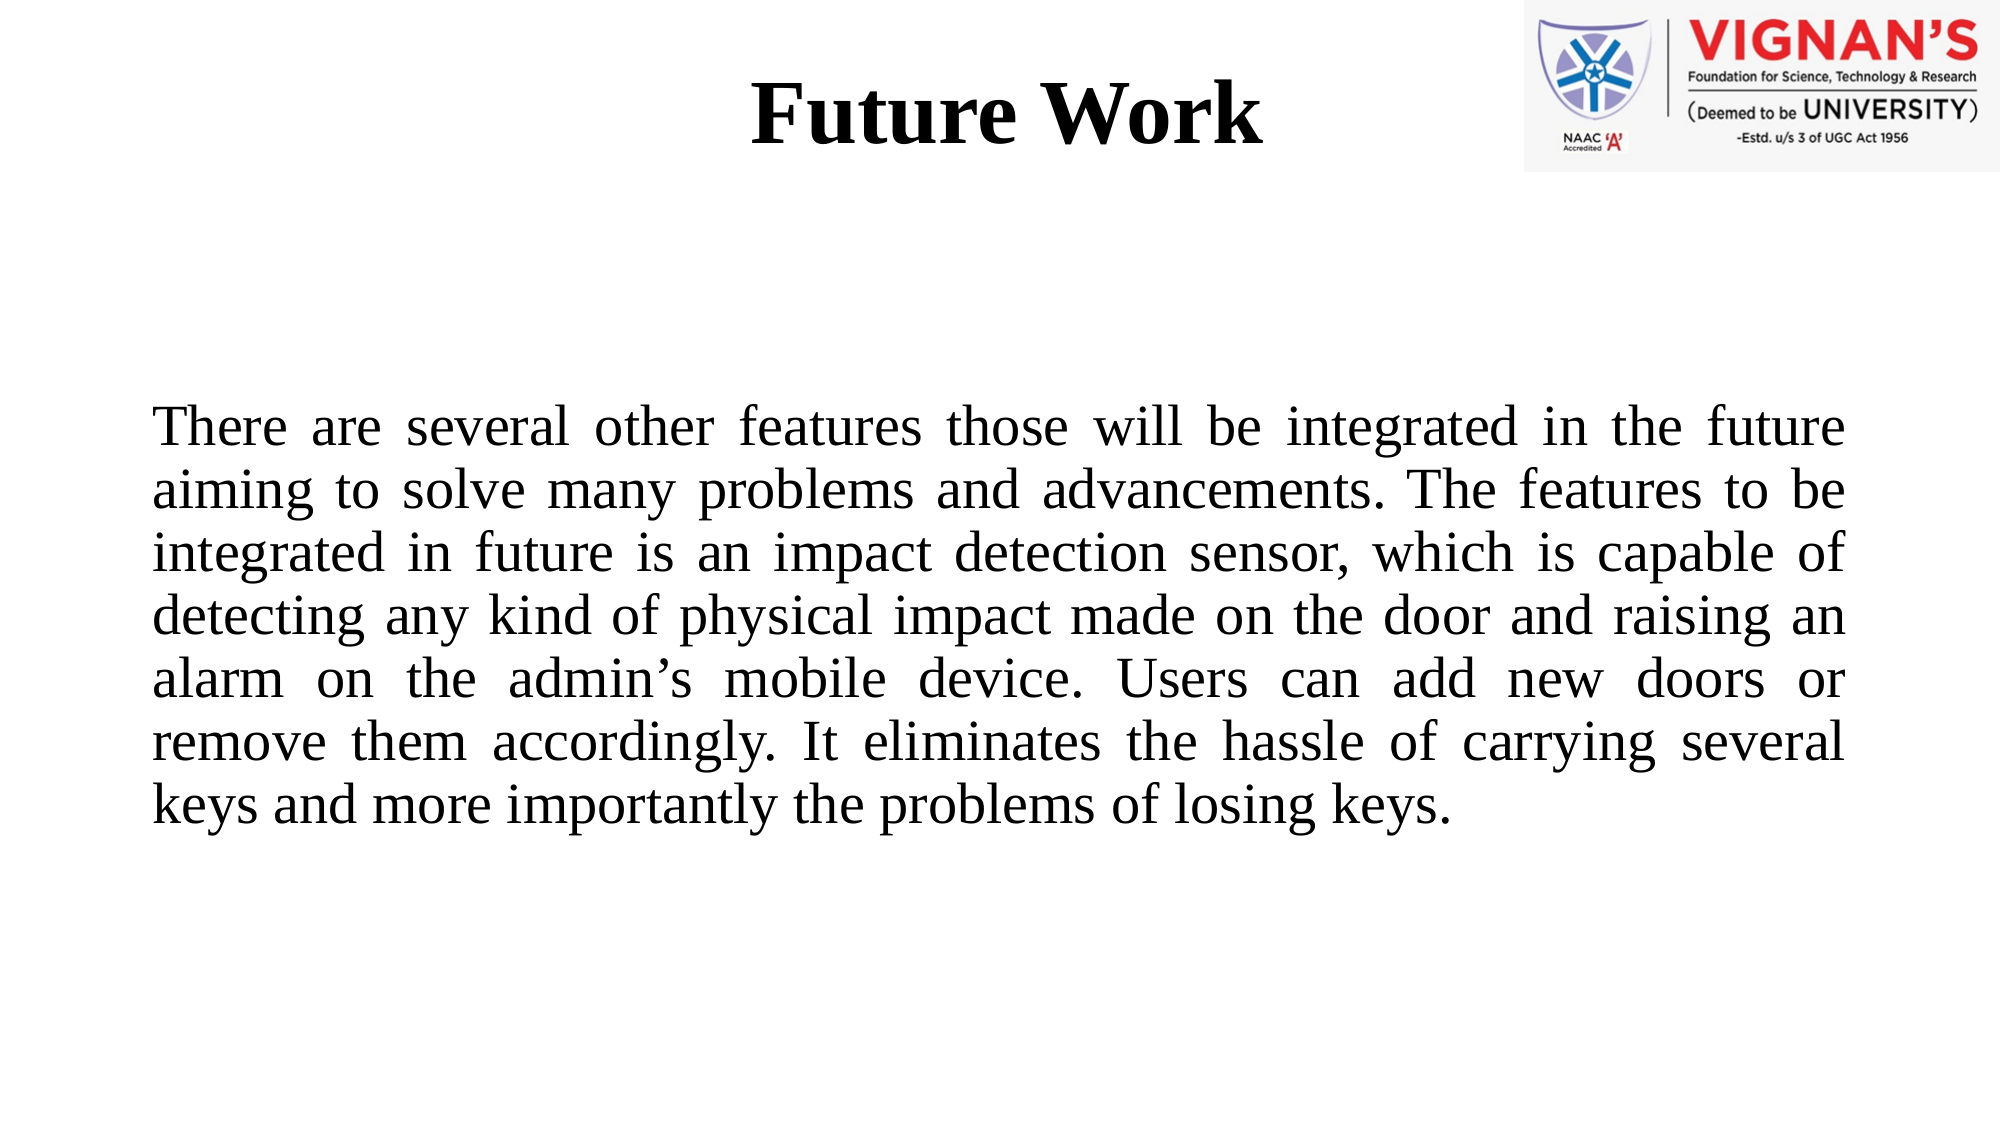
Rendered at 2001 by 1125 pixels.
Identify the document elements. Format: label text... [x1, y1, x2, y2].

title Future Work [137, 59, 1863, 278]
list There are several other features those will be integrated in the future aiming to solve many problems and advancements. The features to be integrated in future is an impact detection sensor, which is capable of detecting any kind of physical impact made on the door and raising an alarm on the admin’s mobile device. Users can add new doors or remove them accordingly. It eliminates the hassle of carrying several keys and more importantly the problems of losing keys. [137, 387, 1863, 999]
picture [1524, 0, 2000, 172]
